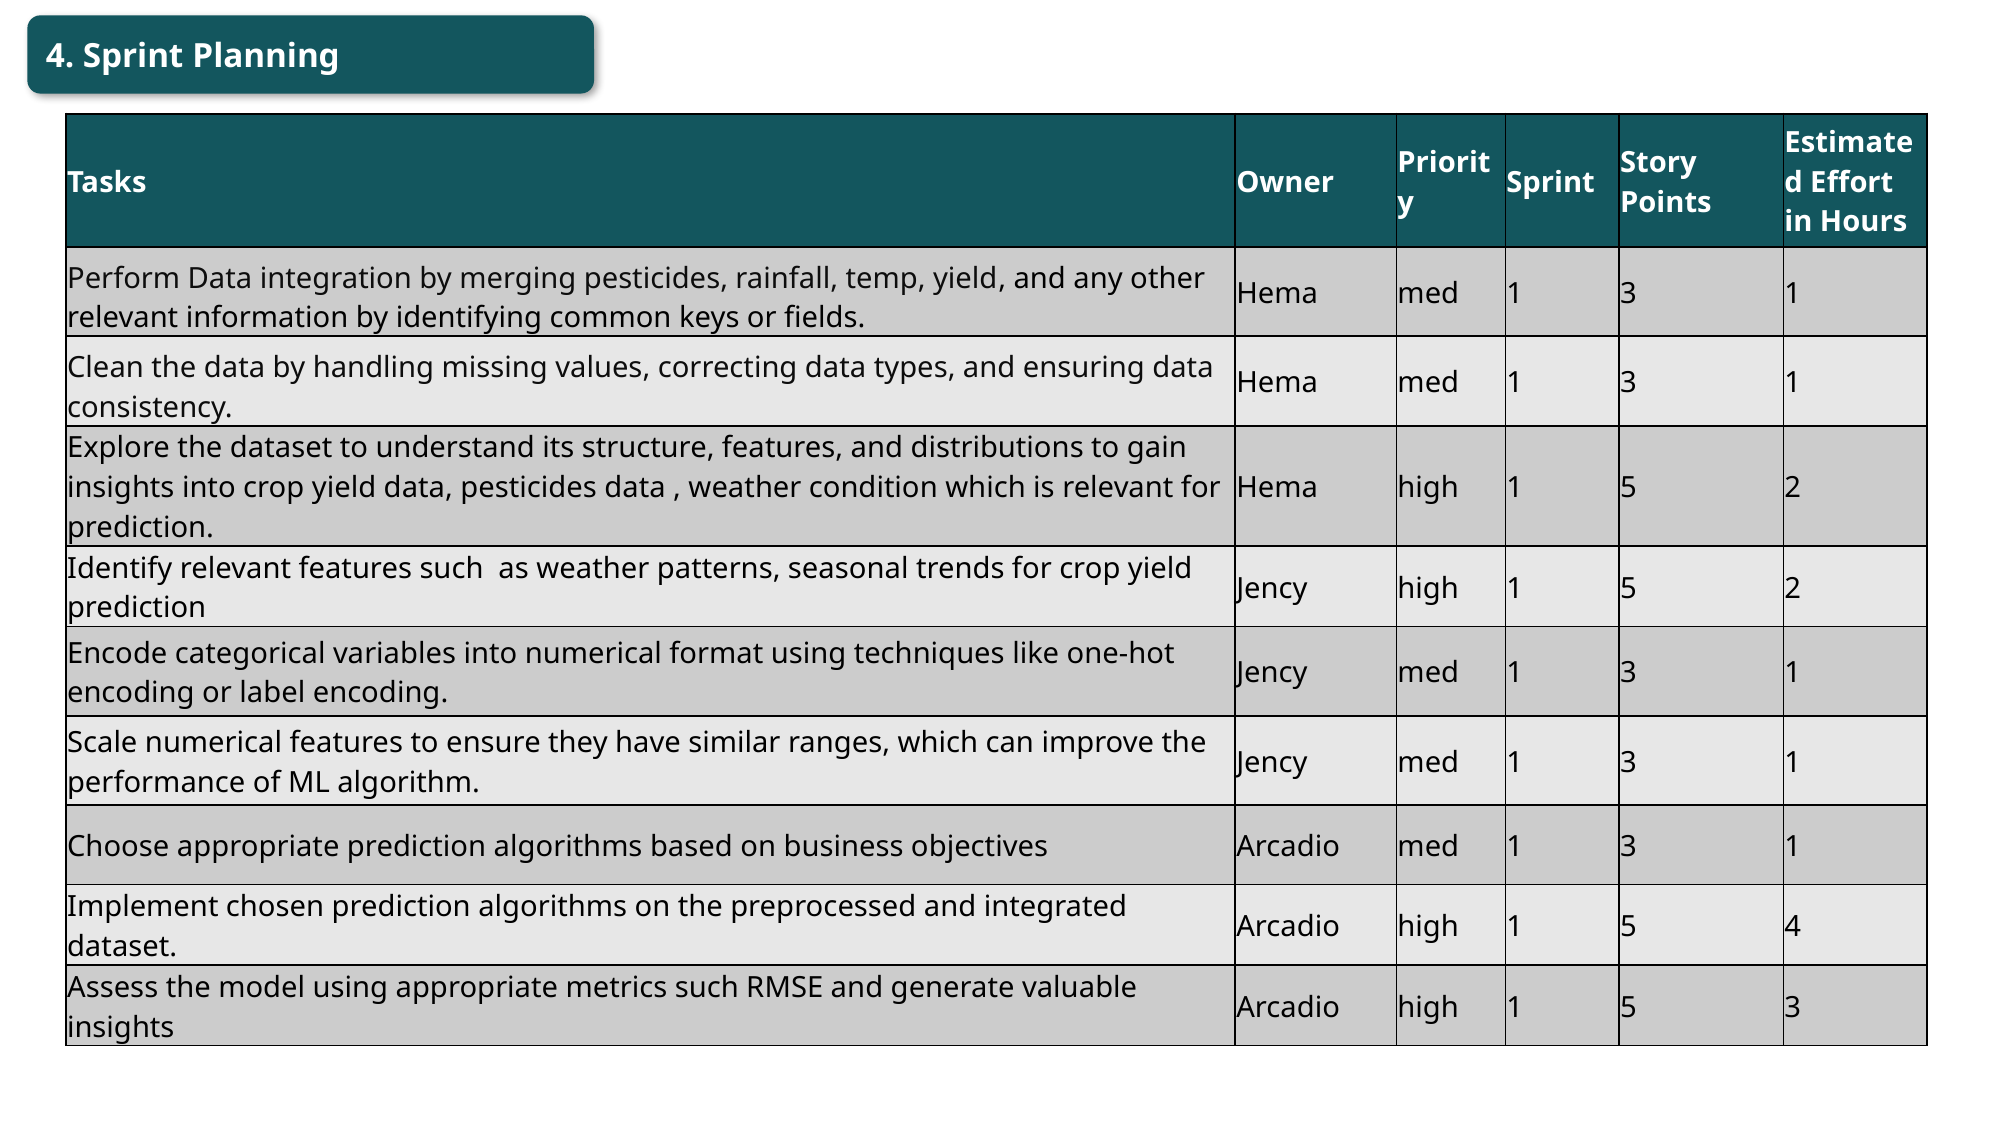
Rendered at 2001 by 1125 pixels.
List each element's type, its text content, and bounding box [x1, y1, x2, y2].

table_cell Hema [1236, 248, 1396, 335]
table_cell 1 [1506, 547, 1618, 626]
table_cell Identify relevant features such as weather patterns, seasonal trends for crop yield prediction [67, 547, 1234, 626]
table_cell 1 [1784, 337, 1926, 425]
table_cell 3 [1784, 966, 1926, 1045]
table_cell Hema [1236, 427, 1396, 545]
table_cell high [1397, 966, 1505, 1045]
table_cell 5 [1620, 427, 1783, 545]
table_cell high [1397, 885, 1505, 964]
table_cell Encode categorical variables into numerical format using techniques like one-hot encoding or label encoding. [67, 627, 1234, 715]
table_cell Choose appropriate prediction algorithms based on business objectives [67, 806, 1234, 884]
table_cell 3 [1620, 337, 1783, 425]
table_cell 3 [1620, 806, 1783, 884]
table_cell Jency [1236, 627, 1396, 715]
table_header Sprint [1506, 115, 1618, 246]
table_cell Perform Data integration by merging pesticides, rainfall, temp, yield, and any other relevant information by identifying common keys or fields. [67, 248, 1234, 335]
table_cell Scale numerical features to ensure they have similar ranges, which can improve the performance of ML algorithm. [67, 717, 1234, 804]
table_cell 1 [1506, 427, 1618, 545]
table_cell 3 [1620, 627, 1783, 715]
table_cell Explore the dataset to understand its structure, features, and distributions to gain insights into crop yield data, pesticides data , weather condition which is relevant for prediction. [67, 427, 1234, 545]
table_cell Arcadio [1236, 885, 1396, 964]
table_header Tasks [67, 115, 1234, 246]
table_cell med [1397, 627, 1505, 715]
table_cell Arcadio [1236, 806, 1396, 884]
table_cell med [1397, 248, 1505, 335]
table_cell 1 [1506, 337, 1618, 425]
table_cell Jency [1236, 717, 1396, 804]
table_cell Jency [1236, 547, 1396, 626]
table_cell 1 [1506, 806, 1618, 884]
table_cell 1 [1506, 966, 1618, 1045]
table_cell 1 [1506, 248, 1618, 335]
table_cell 5 [1620, 966, 1783, 1045]
table_cell 2 [1784, 547, 1926, 626]
table_cell 1 [1506, 885, 1618, 964]
table_cell Hema [1236, 337, 1396, 425]
table_cell 5 [1620, 885, 1783, 964]
table_header Story Points [1620, 115, 1783, 246]
table_cell med [1397, 806, 1505, 884]
table_cell 1 [1784, 806, 1926, 884]
table_cell 1 [1506, 717, 1618, 804]
table_cell Arcadio [1236, 966, 1396, 1045]
table_cell 3 [1620, 248, 1783, 335]
text_box 4. Sprint Planning [25, 13, 596, 96]
table_cell 3 [1620, 717, 1783, 804]
table_cell Clean the data by handling missing values, correcting data types, and ensuring data consistency. [67, 337, 1234, 425]
table_cell 1 [1784, 248, 1926, 335]
table_cell 4 [1784, 885, 1926, 964]
table_header Priority [1397, 115, 1505, 246]
table_cell Implement chosen prediction algorithms on the preprocessed and integrated dataset. [67, 885, 1234, 964]
table_cell med [1397, 717, 1505, 804]
table_cell high [1397, 427, 1505, 545]
table_cell 1 [1506, 627, 1618, 715]
table_header Owner [1236, 115, 1396, 246]
table_cell med [1397, 337, 1505, 425]
table_cell high [1397, 547, 1505, 626]
table_cell 2 [1784, 427, 1926, 545]
table_cell Assess the model using appropriate metrics such RMSE and generate valuable insights [67, 966, 1234, 1045]
table_cell 1 [1784, 627, 1926, 715]
table_cell 1 [1784, 717, 1926, 804]
table_header Estimated Effort in Hours [1784, 115, 1926, 246]
table_cell 5 [1620, 547, 1783, 626]
